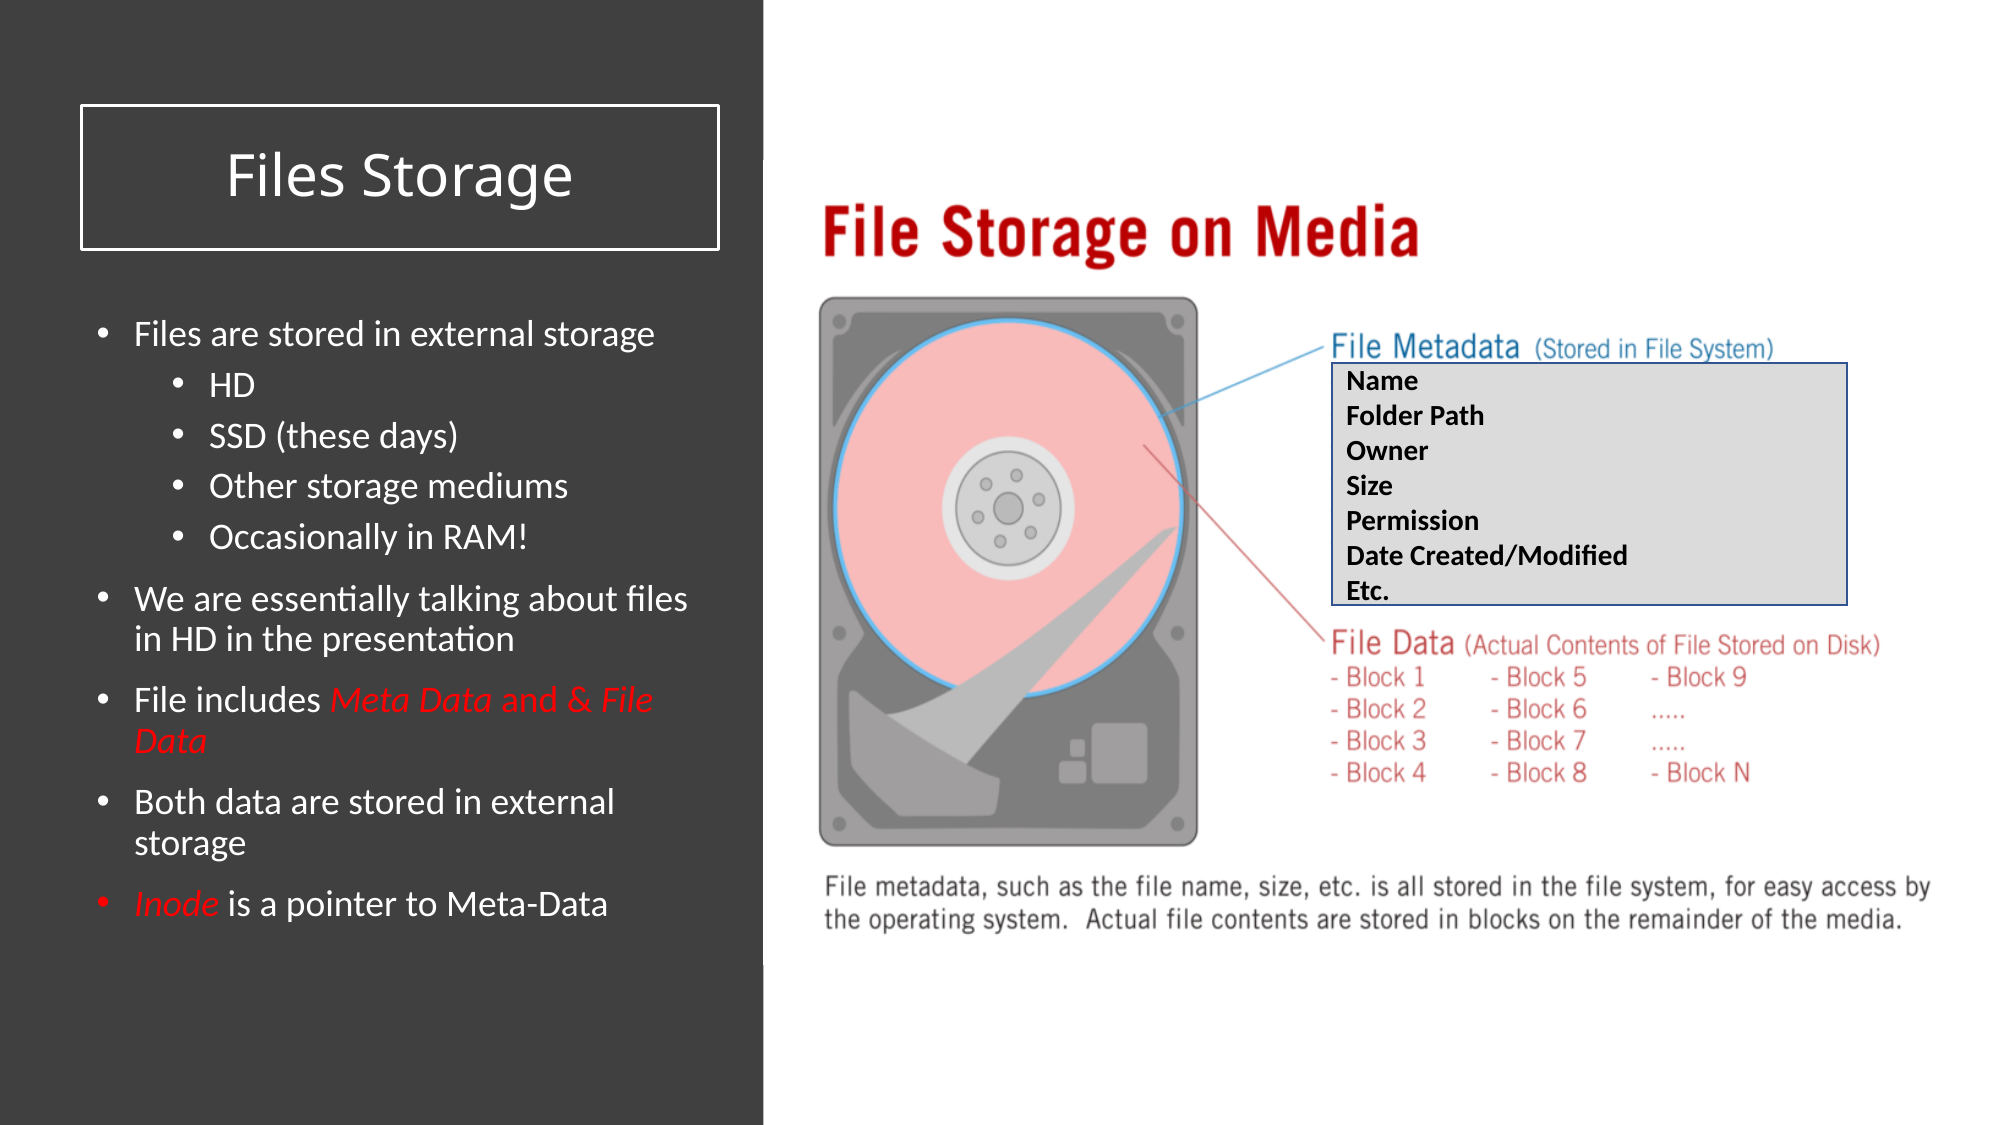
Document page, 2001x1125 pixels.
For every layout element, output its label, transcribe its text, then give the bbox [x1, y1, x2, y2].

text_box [763, 160, 1987, 965]
title Files Storage [81, 105, 719, 250]
list Files are stored in external storage HD SSD (these days) Other storage mediums Occasionally in RAM! We are essentially talking about files in HD in the presentation File includes Meta Data and & File Data Both data are stored in external storage Inode is a pointer to Meta-Data [81, 306, 719, 993]
text_box [0, 0, 764, 1125]
